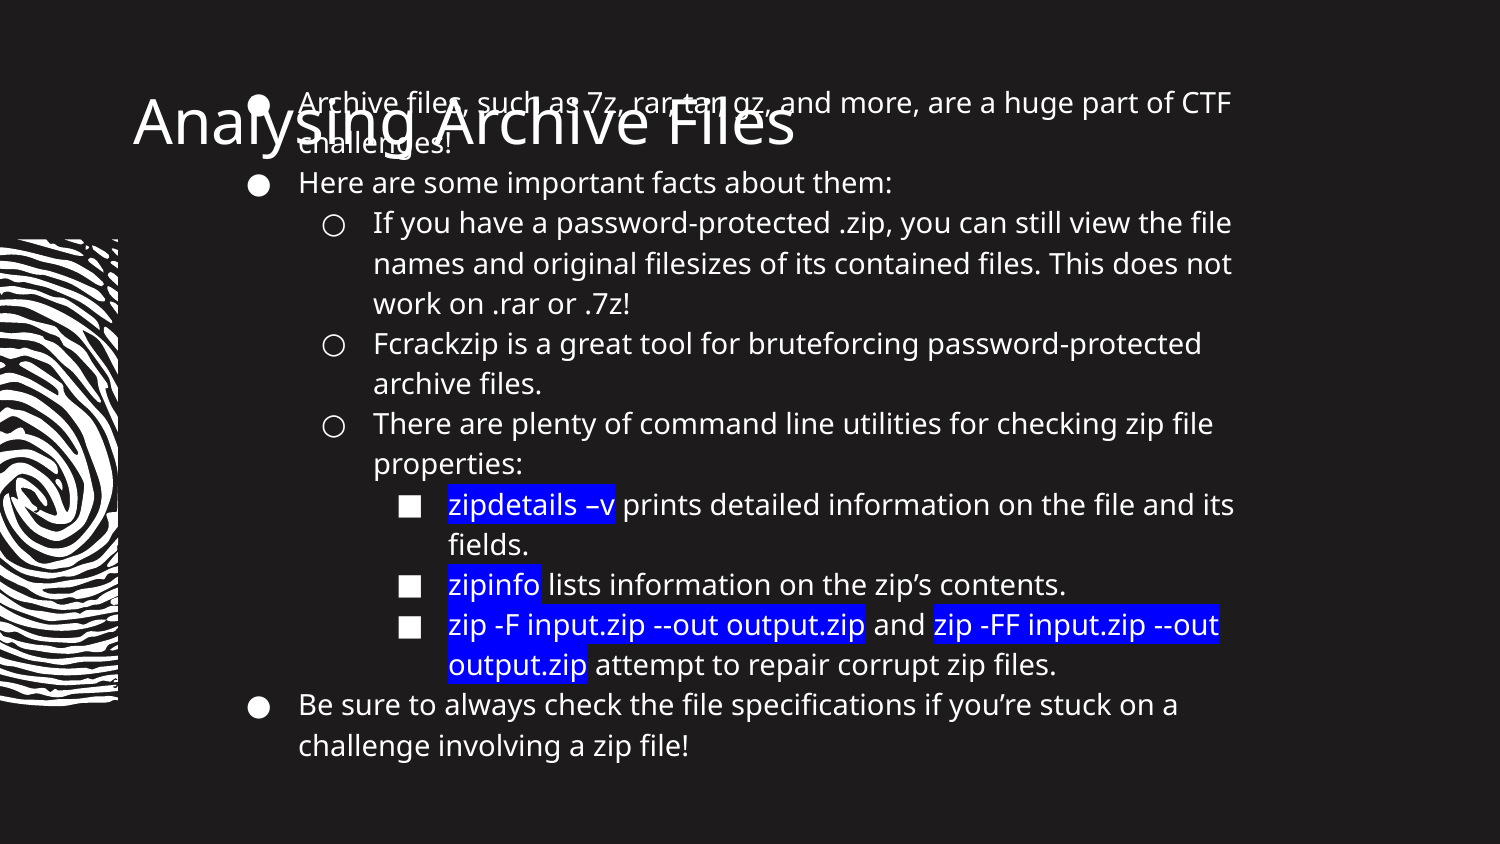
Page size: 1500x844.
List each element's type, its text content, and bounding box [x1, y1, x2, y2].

title Analysing Archive Files [118, 72, 1382, 167]
list Archive files, such as 7z, rar, tar, gz, and more, are a huge part of CTF challenges! Here are some important facts about them: If you have a password-protected .zip, you can still view the file names and original filesizes of its contained files. This does not work on .rar or .7z! Fcrackzip is a great tool for bruteforcing password-protected archive files. There are plenty of command line utilities for checking zip file properties: zipdetails –v prints detailed information on the file and its fields. zipinfo lists information on the zip’s contents. zip -F input.zip --out output.zip and zip -FF input.zip --out output.zip attempt to repair corrupt zip files. Be sure to always check the file specifications if you’re stuck on a challenge involving a zip file! [208, 259, 1312, 687]
